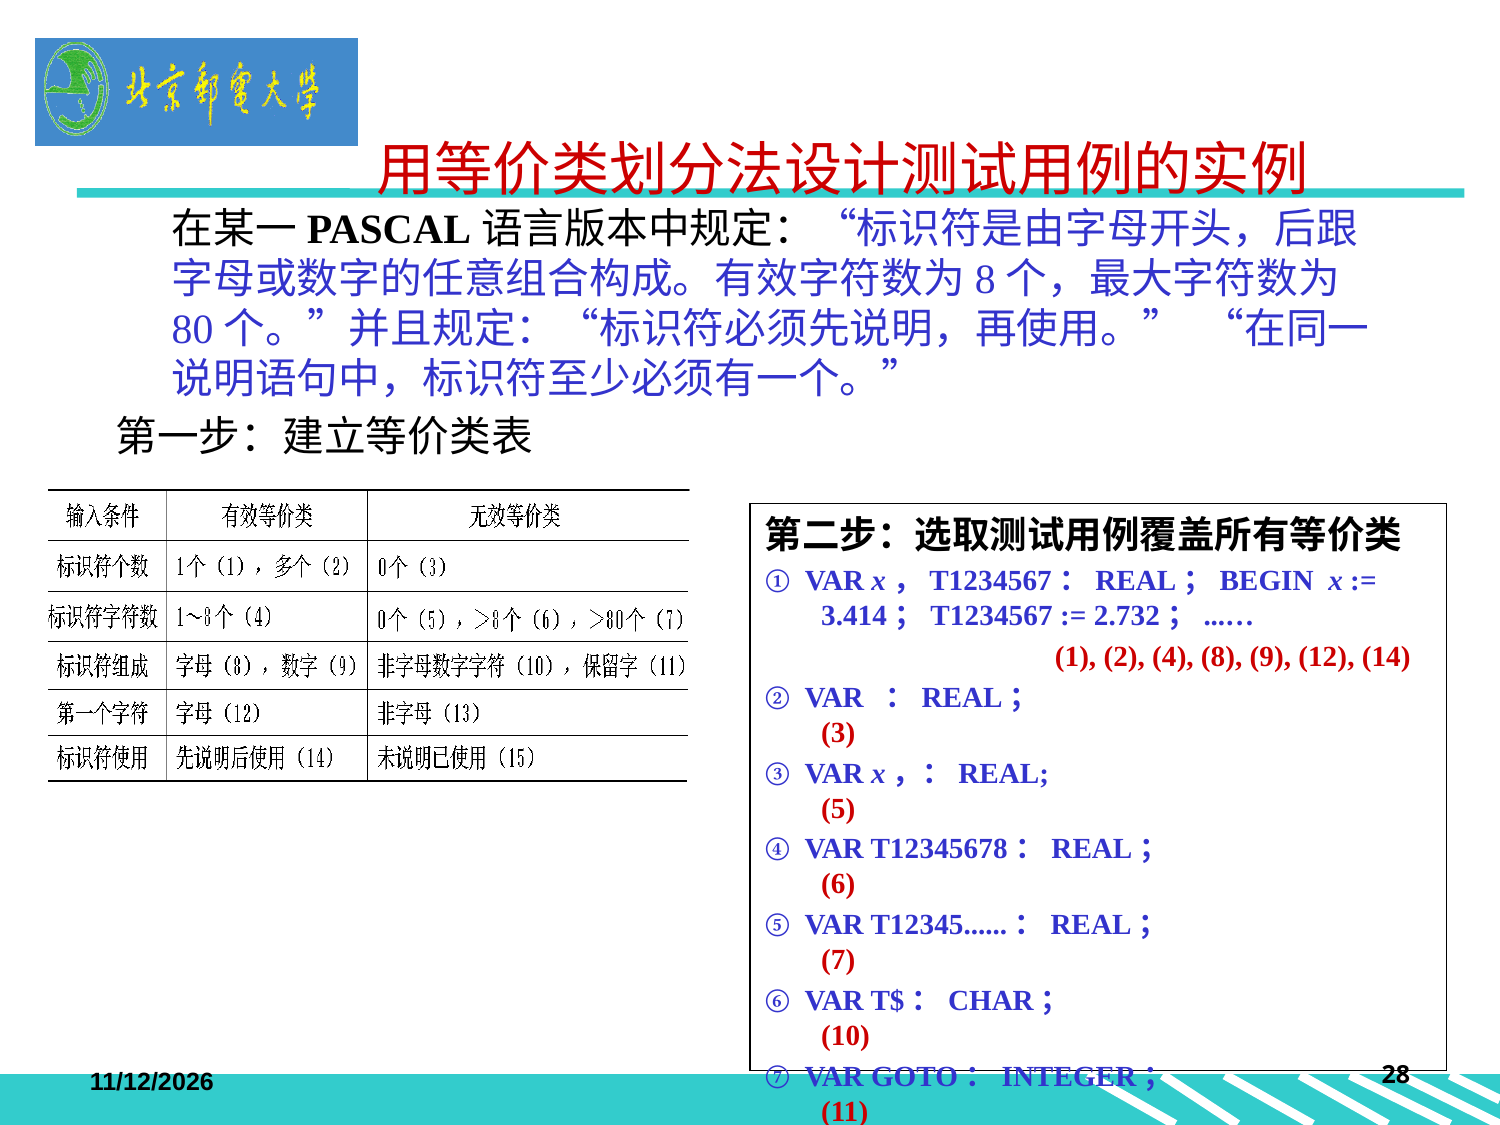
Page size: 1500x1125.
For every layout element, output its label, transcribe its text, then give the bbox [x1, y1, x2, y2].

text_box [1074, 1071, 1425, 1100]
picture [34, 37, 358, 146]
picture [29, 479, 706, 800]
list 用等价类划分法设计测试用例的实例 在某一PASCAL语言版本中规定：“标识符是由字母开头，后跟字母或数字的任意组合构成。有效字符数为8个，最大字符数为80个。”并且规定：“标识符必须先说明，再使用。” “在同一说明语句中，标识符至少必须有一个。” 第一步：建立等价类表 [100, 42, 1401, 398]
text_box 第二步：选取测试用例覆盖所有等价类 ① VAR x，T1234567：REAL；BEGIN x := 3.414；T1234567 := 2.732；...… (1), (2), (4), (8), (9), (12), (14) ② VAR ：REAL； (3) ③ VAR x，：REAL; (5) ④ VAR T12345678：REAL； (6) ⑤ VAR T12345......：REAL； (7) ⑥ VAR T$：CHAR； (10) ⑦ VAR GOTO：INTEGER； (11) ⑧ VAR 2T：REAL； (13) ⑨ VAR PAR：REAL； BEGIN ...... PAP := SIN (3.14 * 0.8) / 6； (15) [749, 503, 1447, 1071]
text_box [75, 1024, 425, 1103]
